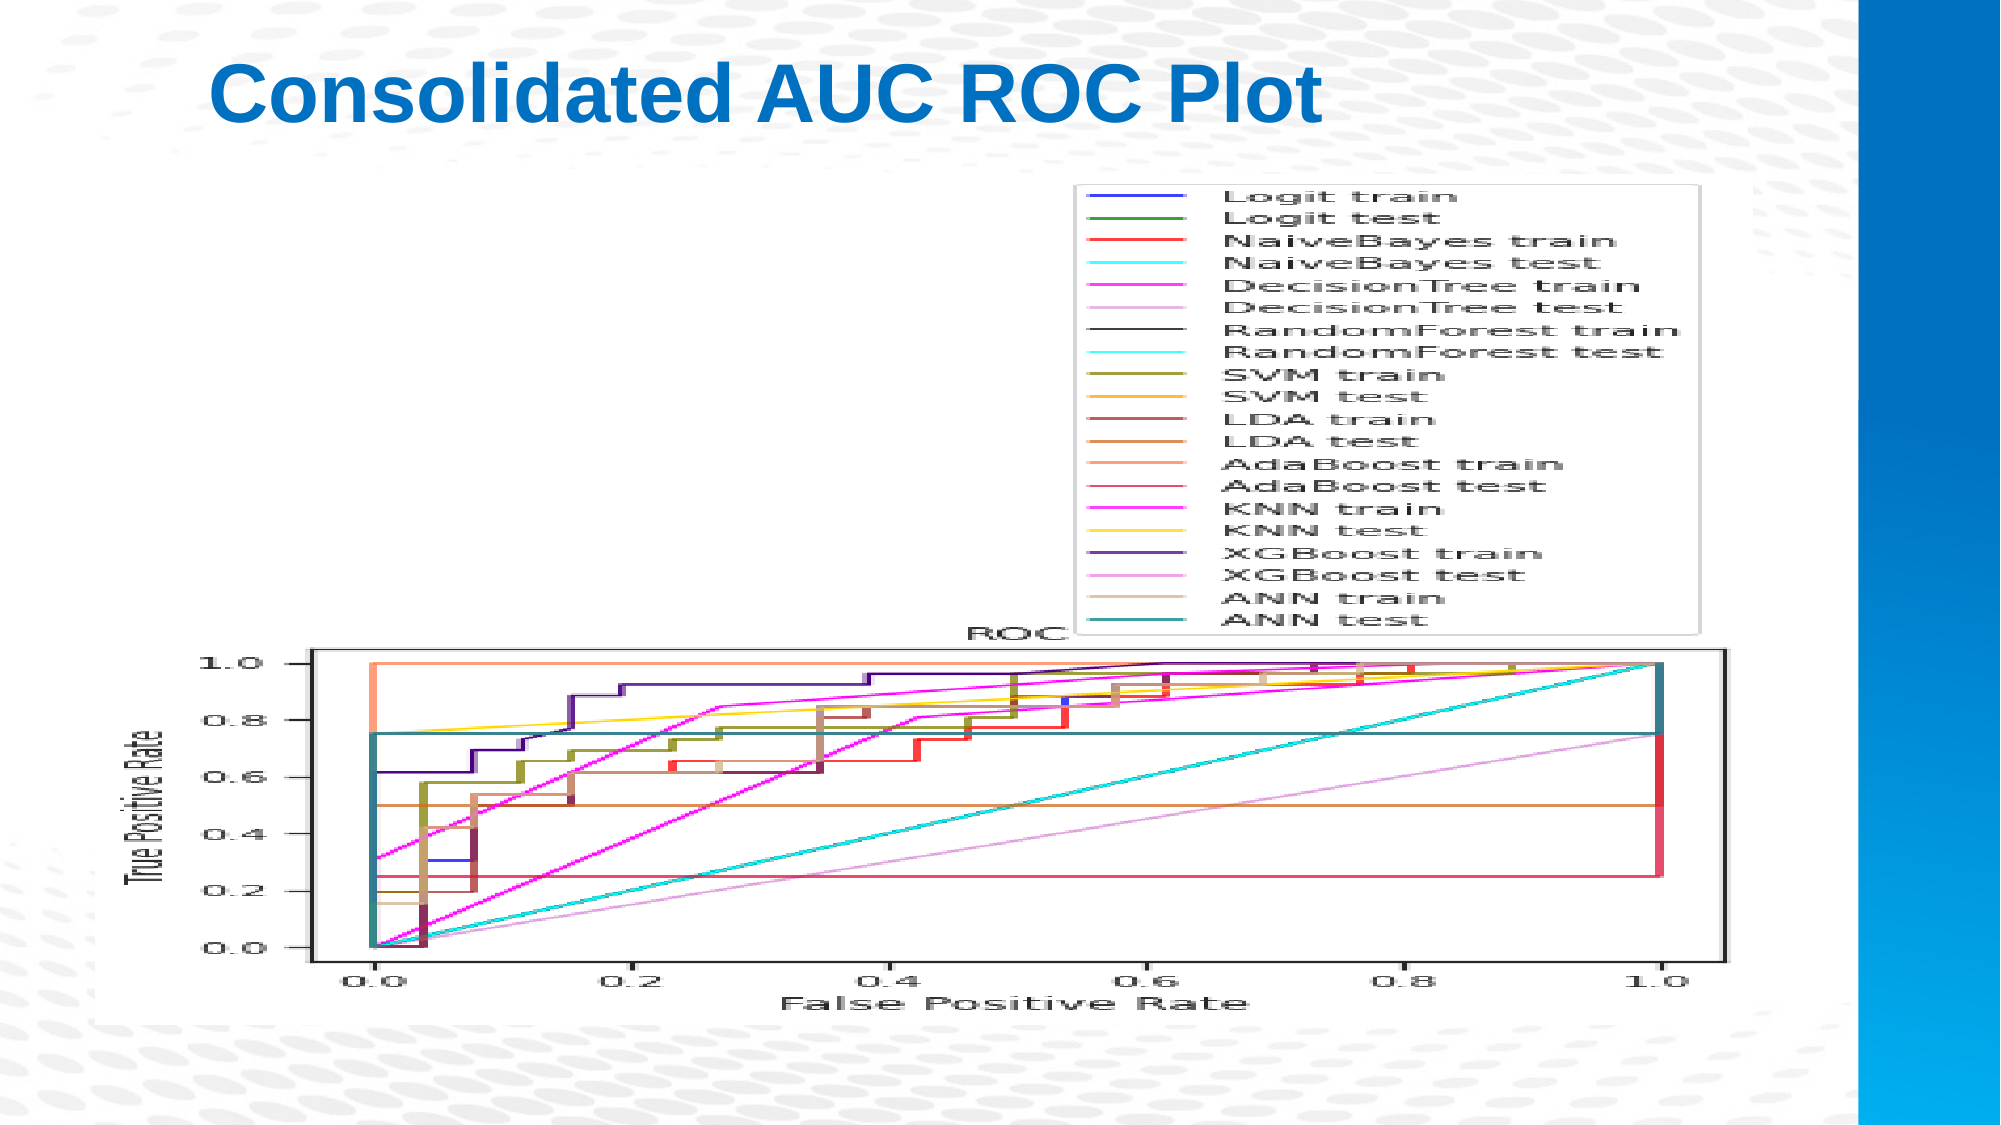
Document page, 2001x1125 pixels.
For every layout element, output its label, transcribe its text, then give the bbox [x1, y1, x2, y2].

picture [0, 0, 2000, 1125]
text_box Consolidated AUC ROC Plot [194, 32, 1710, 147]
